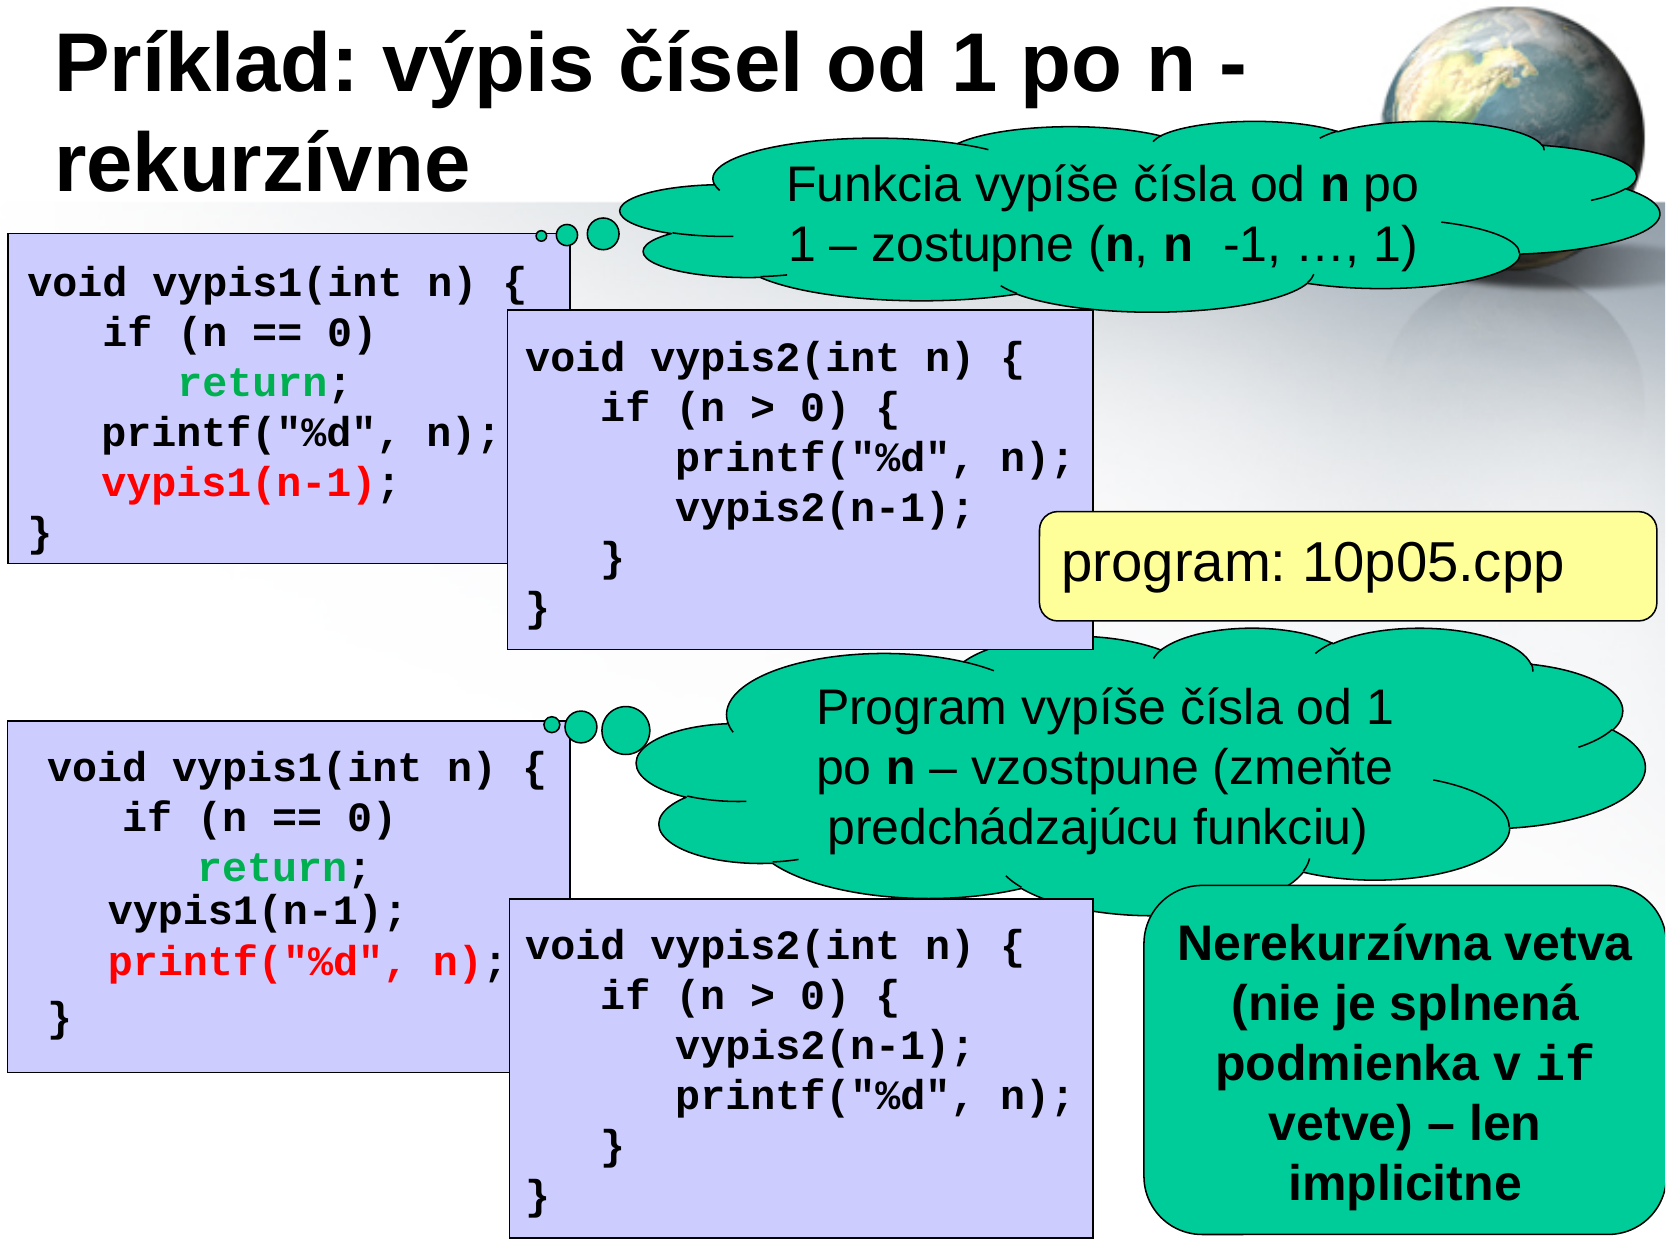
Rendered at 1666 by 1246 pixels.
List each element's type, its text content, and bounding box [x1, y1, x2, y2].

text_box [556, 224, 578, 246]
text_box program: 10p05.cpp [1098, 511, 1657, 621]
picture [966, 889, 1039, 898]
text_box [7, 720, 547, 1073]
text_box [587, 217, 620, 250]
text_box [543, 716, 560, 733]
text_box Nerekurzívna vetva (nie je splnená podmienka v if vetve) – len implicitne [1143, 885, 1666, 1235]
text_box vypis1(n-1); printf("%d", n); [93, 875, 551, 991]
title Príklad: výpis čísel od 1 po n - rekurzívne [37, 31, 1375, 186]
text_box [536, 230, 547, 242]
text_box printf("%d", n); vypis1(n-1); [86, 397, 502, 513]
picture [670, 793, 684, 805]
picture [670, 843, 891, 898]
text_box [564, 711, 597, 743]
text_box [507, 309, 1094, 650]
text_box void vypis1(int n) { if (n == 0) return; } [32, 732, 670, 1048]
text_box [507, 898, 1094, 1239]
text_box void vypis1(int n) { if (n == 0) return; } [12, 247, 543, 563]
text_box Program vypíše čísla od 1 po n – vzostpune (zmeňte predchádzajúcu funkciu) [601, 628, 1646, 916]
text_box [7, 233, 571, 564]
text_box Funkcia vypíše čísla od n po 1 – zostupne (n, n -1, …, 1) [619, 121, 1660, 313]
text_box [557, 720, 566, 732]
picture [0, 0, 1666, 1246]
